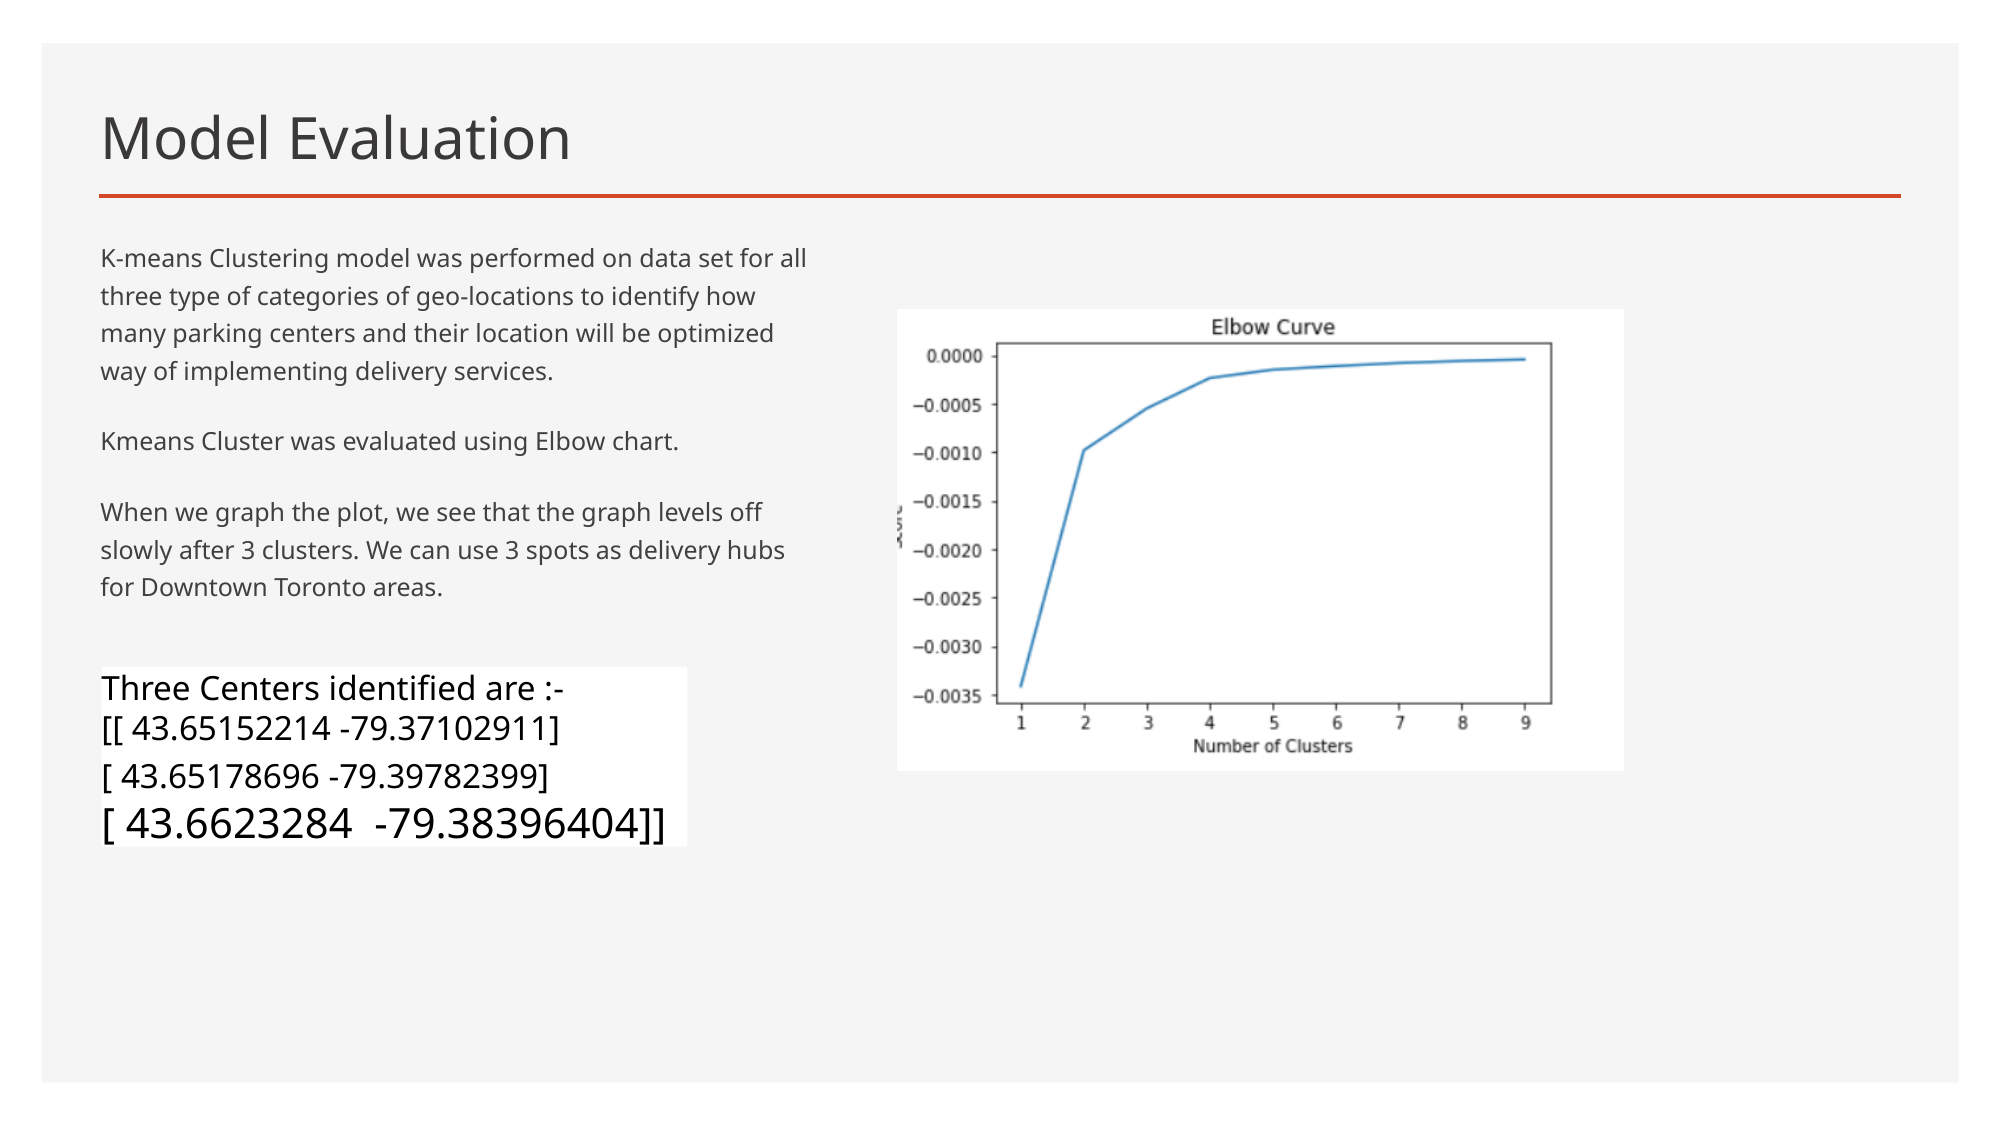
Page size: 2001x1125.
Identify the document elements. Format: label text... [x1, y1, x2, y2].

picture [897, 309, 1624, 771]
list K-means Clustering model was performed on data set for all three type of categories of geo-locations to identify how many parking centers and their location will be optimized way of implementing delivery services. Kmeans Cluster was evaluated using Elbow chart. When we graph the plot, we see that the graph levels off slowly after 3 clusters. We can use 3 spots as delivery hubs for Downtown Toronto areas. [85, 227, 834, 1014]
title Model Evaluation [85, 73, 1214, 179]
text_box Three Centers identified are :- [[ 43.65152214 -79.37102911] [ 43.65178696 -79.39782399] [ 43.6623284 -79.38396404]] [101, 666, 688, 847]
